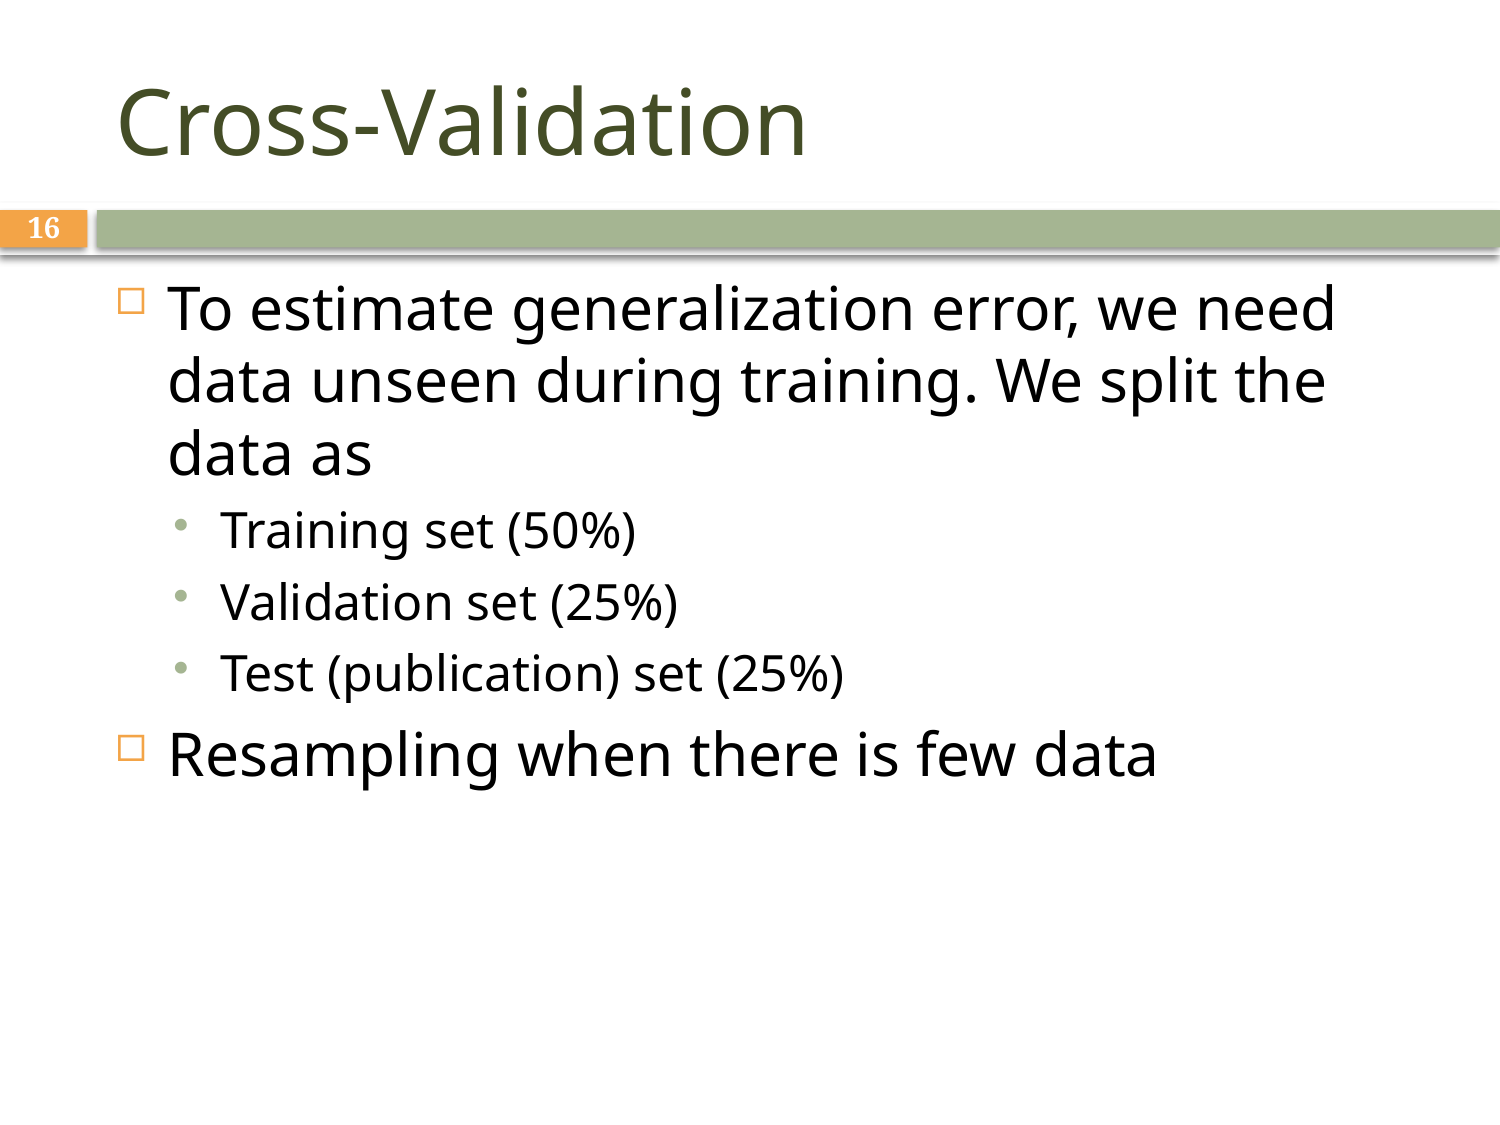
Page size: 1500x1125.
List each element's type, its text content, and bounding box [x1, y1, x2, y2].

list To estimate generalization error, we need data unseen during training. We split the data as Training set (50%) Validation set (25%) Test (publication) set (25%) Resampling when there is few data [100, 262, 1438, 1000]
slide_number 16 [0, 208, 88, 249]
title Cross-Validation [100, 37, 1438, 200]
